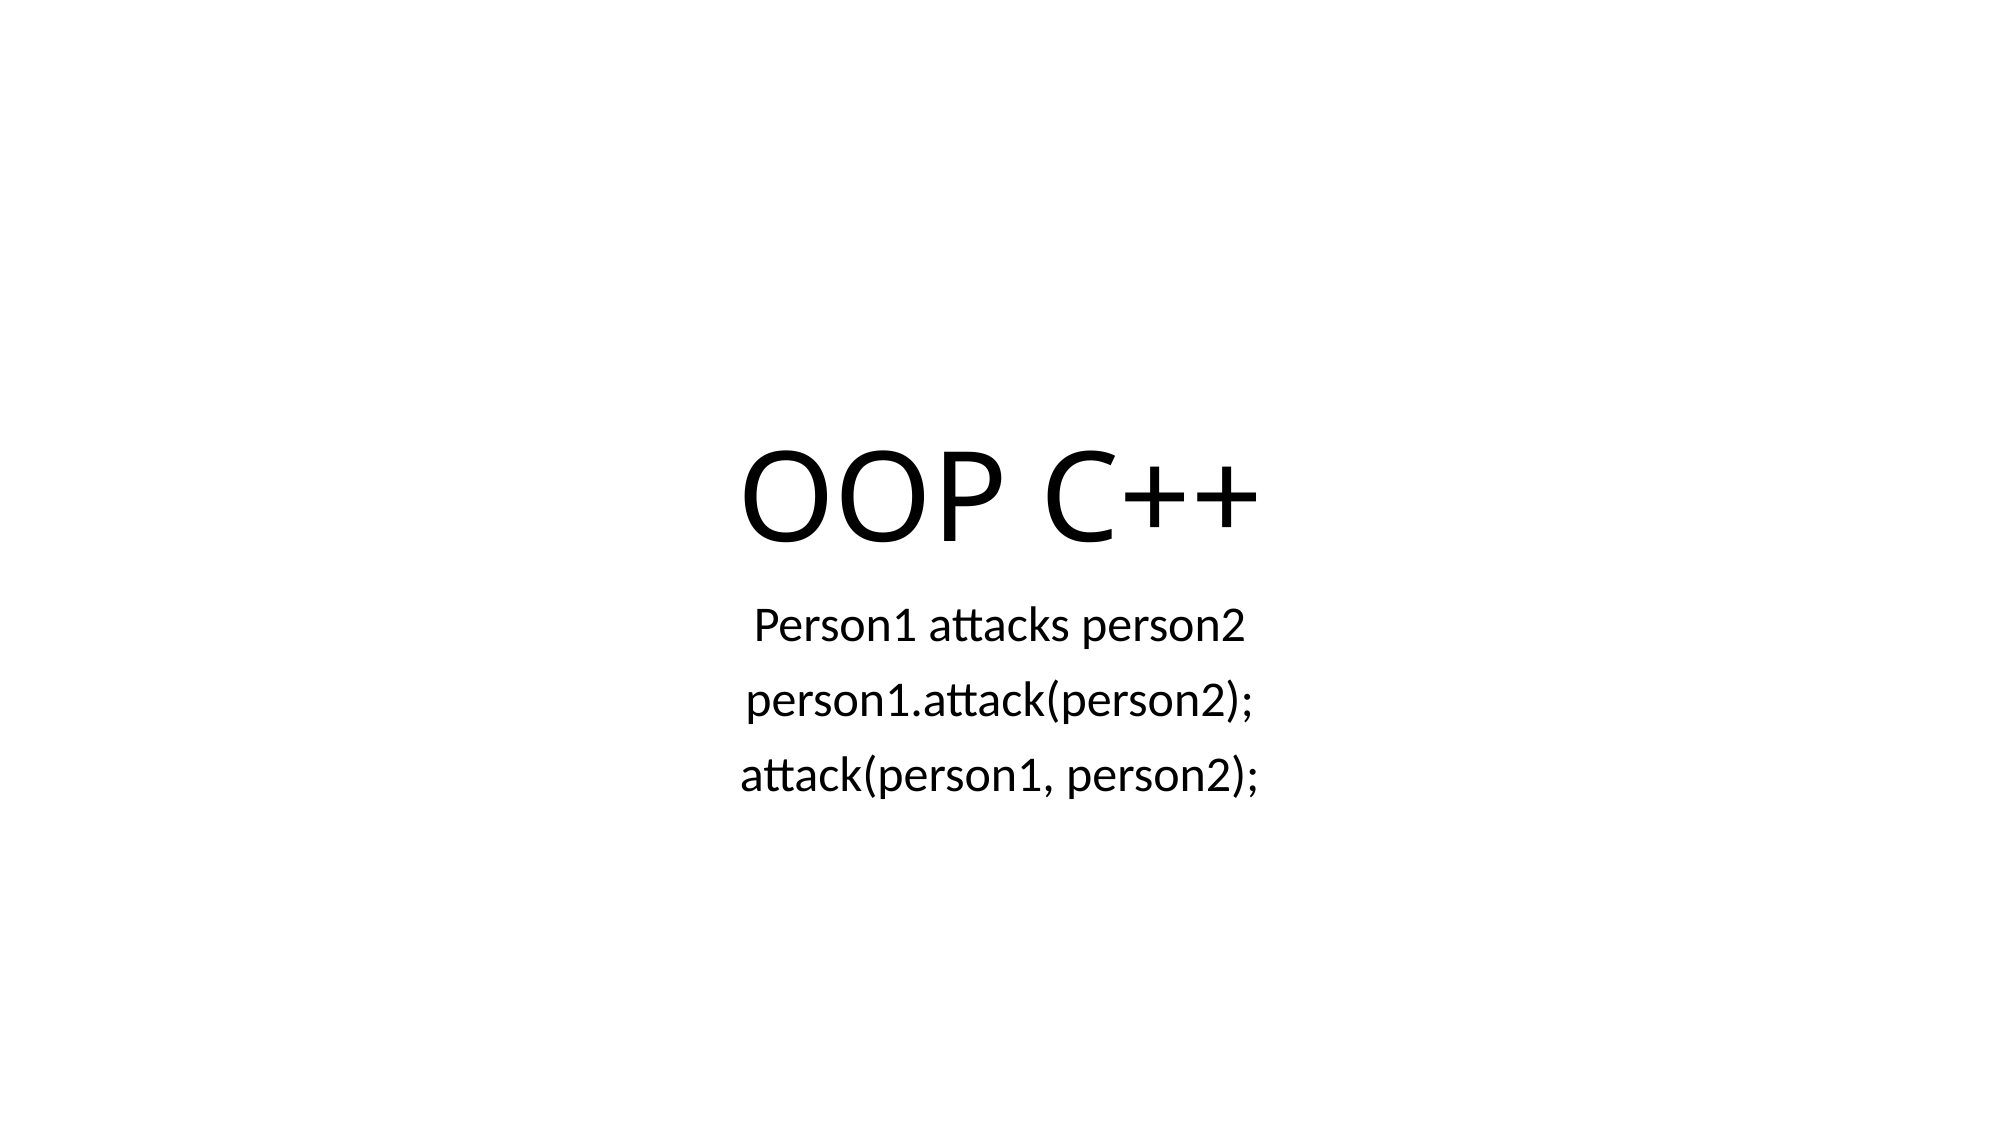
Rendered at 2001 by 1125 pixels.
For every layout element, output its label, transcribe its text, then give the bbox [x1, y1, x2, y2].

title OOP C++ [249, 184, 1750, 576]
subtitle Person1 attacks person2 person1.attack(person2); attack(person1, person2); [249, 590, 1750, 863]
